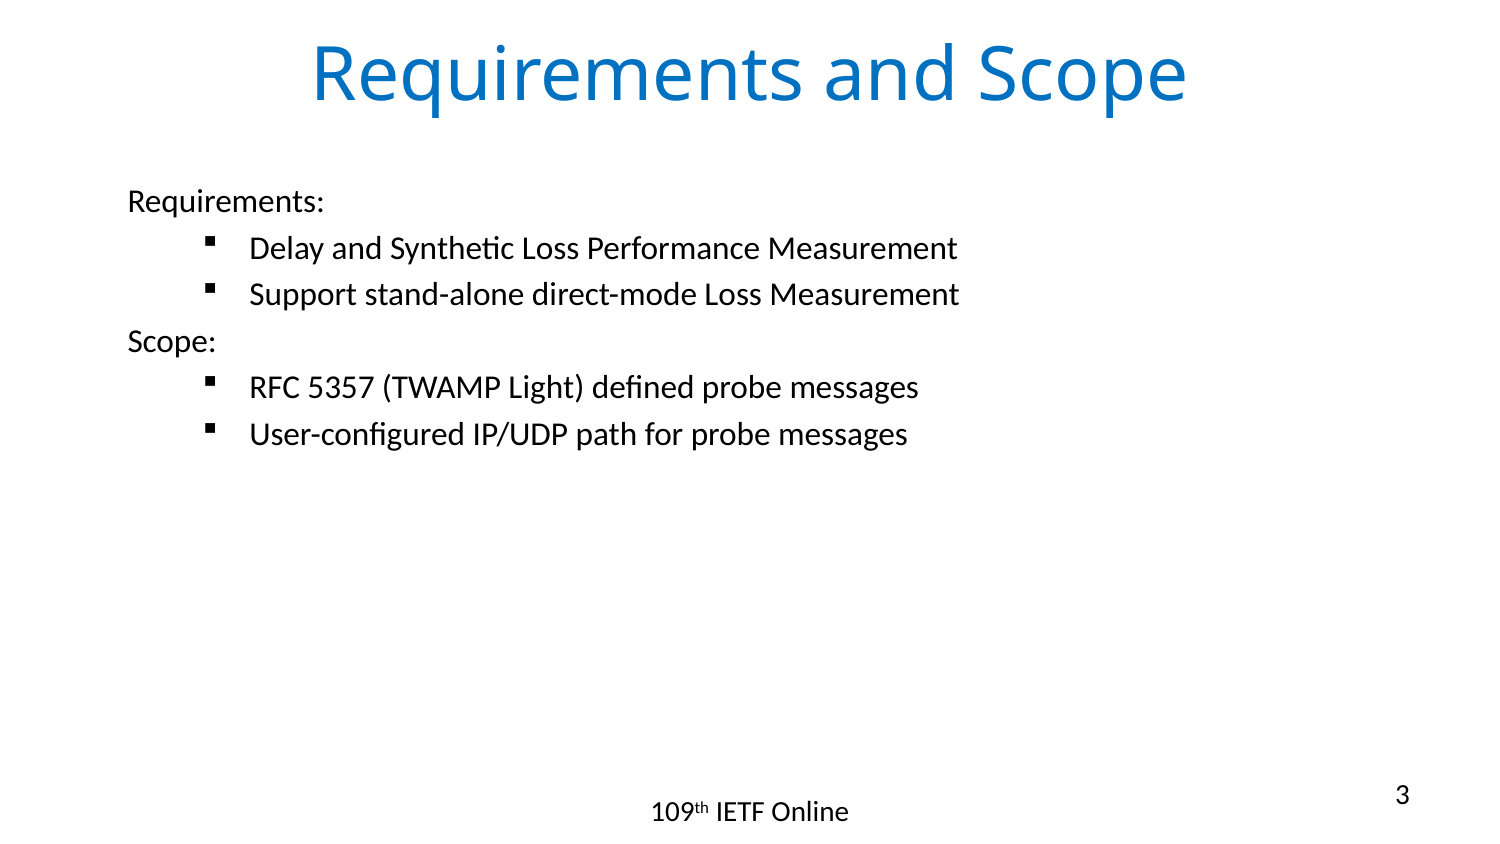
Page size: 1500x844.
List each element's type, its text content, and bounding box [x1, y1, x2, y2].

list Requirements: Delay and Synthetic Loss Performance Measurement Support stand-alone direct-mode Loss Measurement Scope: RFC 5357 (TWAMP Light) defined probe messages User-configured IP/UDP path for probe messages [112, 171, 1388, 688]
title Requirements and Scope [74, 0, 1426, 141]
footer 109th IETF Online [512, 784, 988, 844]
slide_number 3 [1074, 768, 1426, 828]
